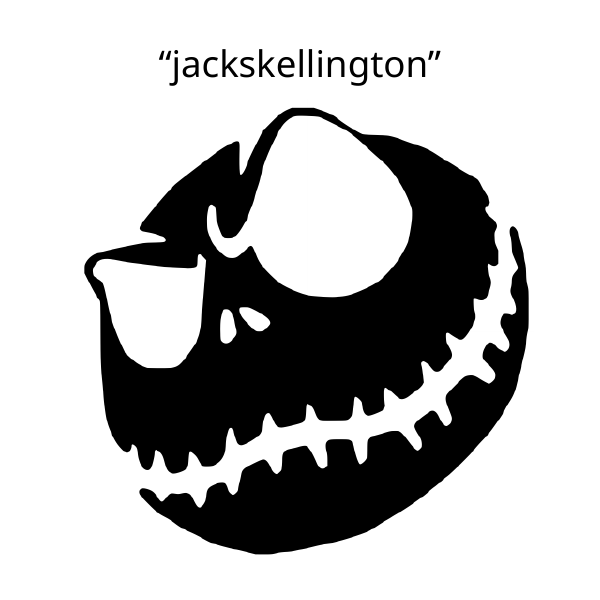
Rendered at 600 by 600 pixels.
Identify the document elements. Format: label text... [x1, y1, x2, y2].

title “jackskellington” [41, 31, 559, 100]
picture [66, 99, 534, 559]
